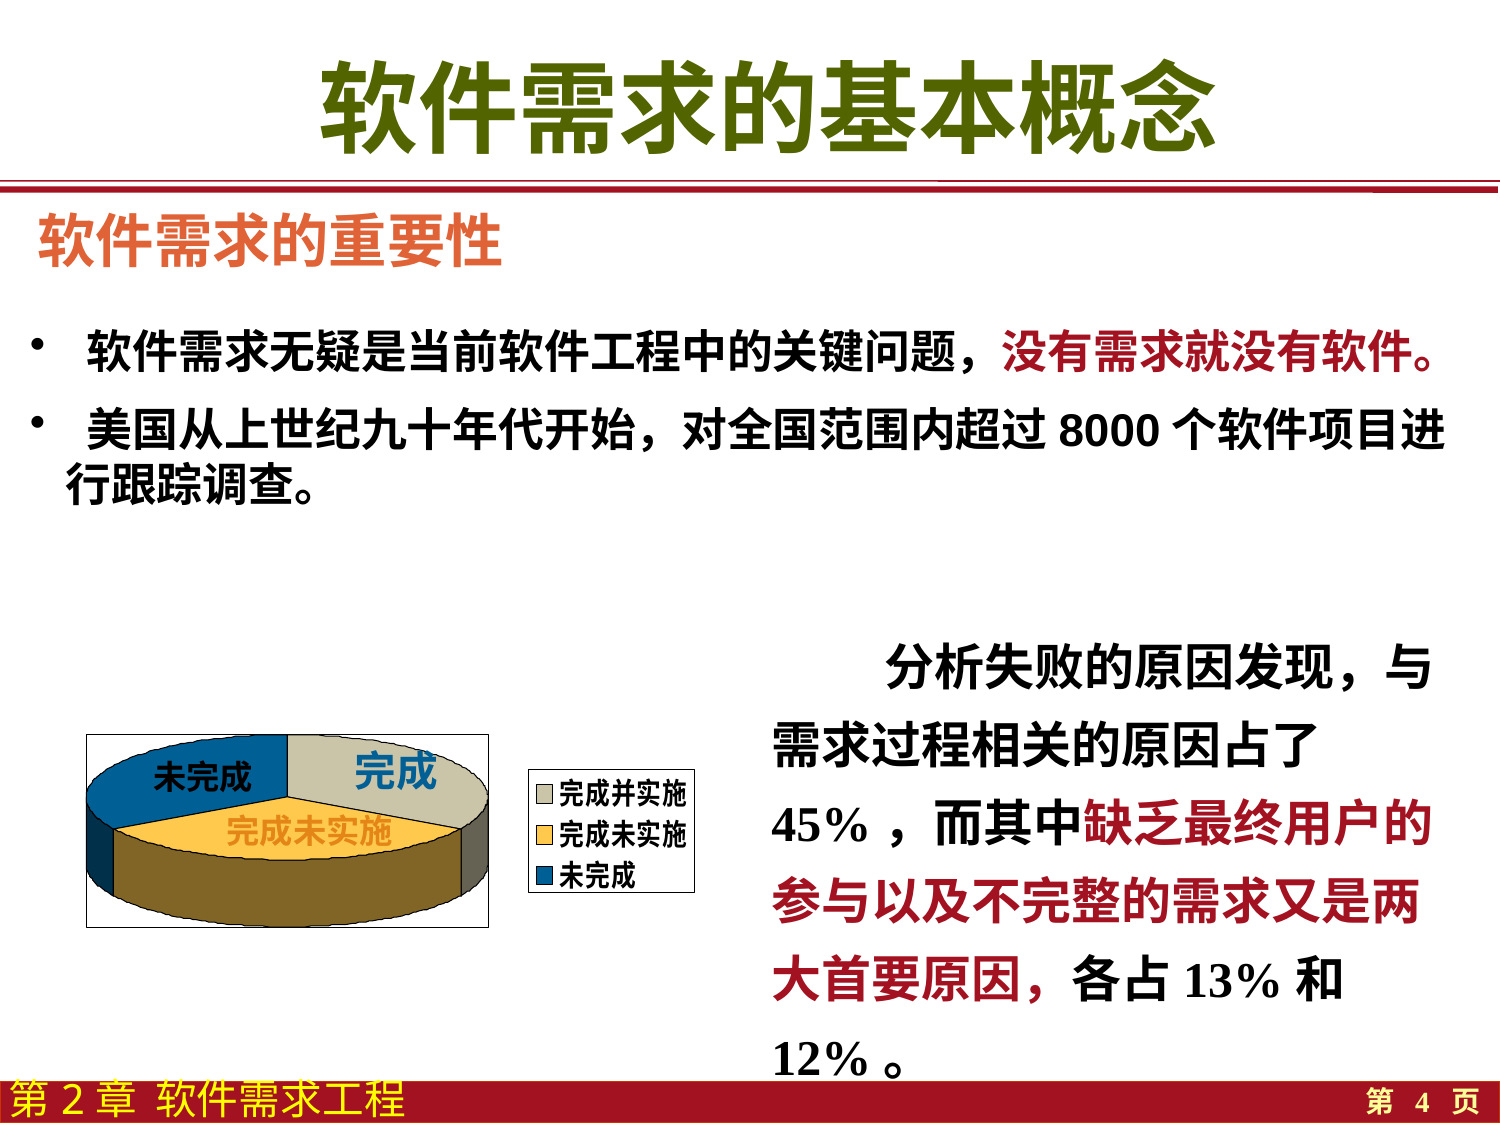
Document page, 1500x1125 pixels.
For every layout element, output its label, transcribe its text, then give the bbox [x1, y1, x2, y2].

text_box 软件需求无疑是当前软件工程中的关键问题，没有需求就没有软件。 美国从上世纪九十年代开始，对全国范围内超过8000个软件项目进行跟踪调查。 [15, 315, 1496, 518]
text_box 软件需求的重要性 [22, 196, 519, 282]
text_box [42, 608, 705, 1054]
text_box 软件需求的基本概念 [304, 38, 1253, 174]
text_box 分析失败的原因发现，与需求过程相关的原因占了45%，而其中缺乏最终用户的参与以及不完整的需求又是两大首要原因，各占13%和12%。 [756, 610, 1464, 1093]
